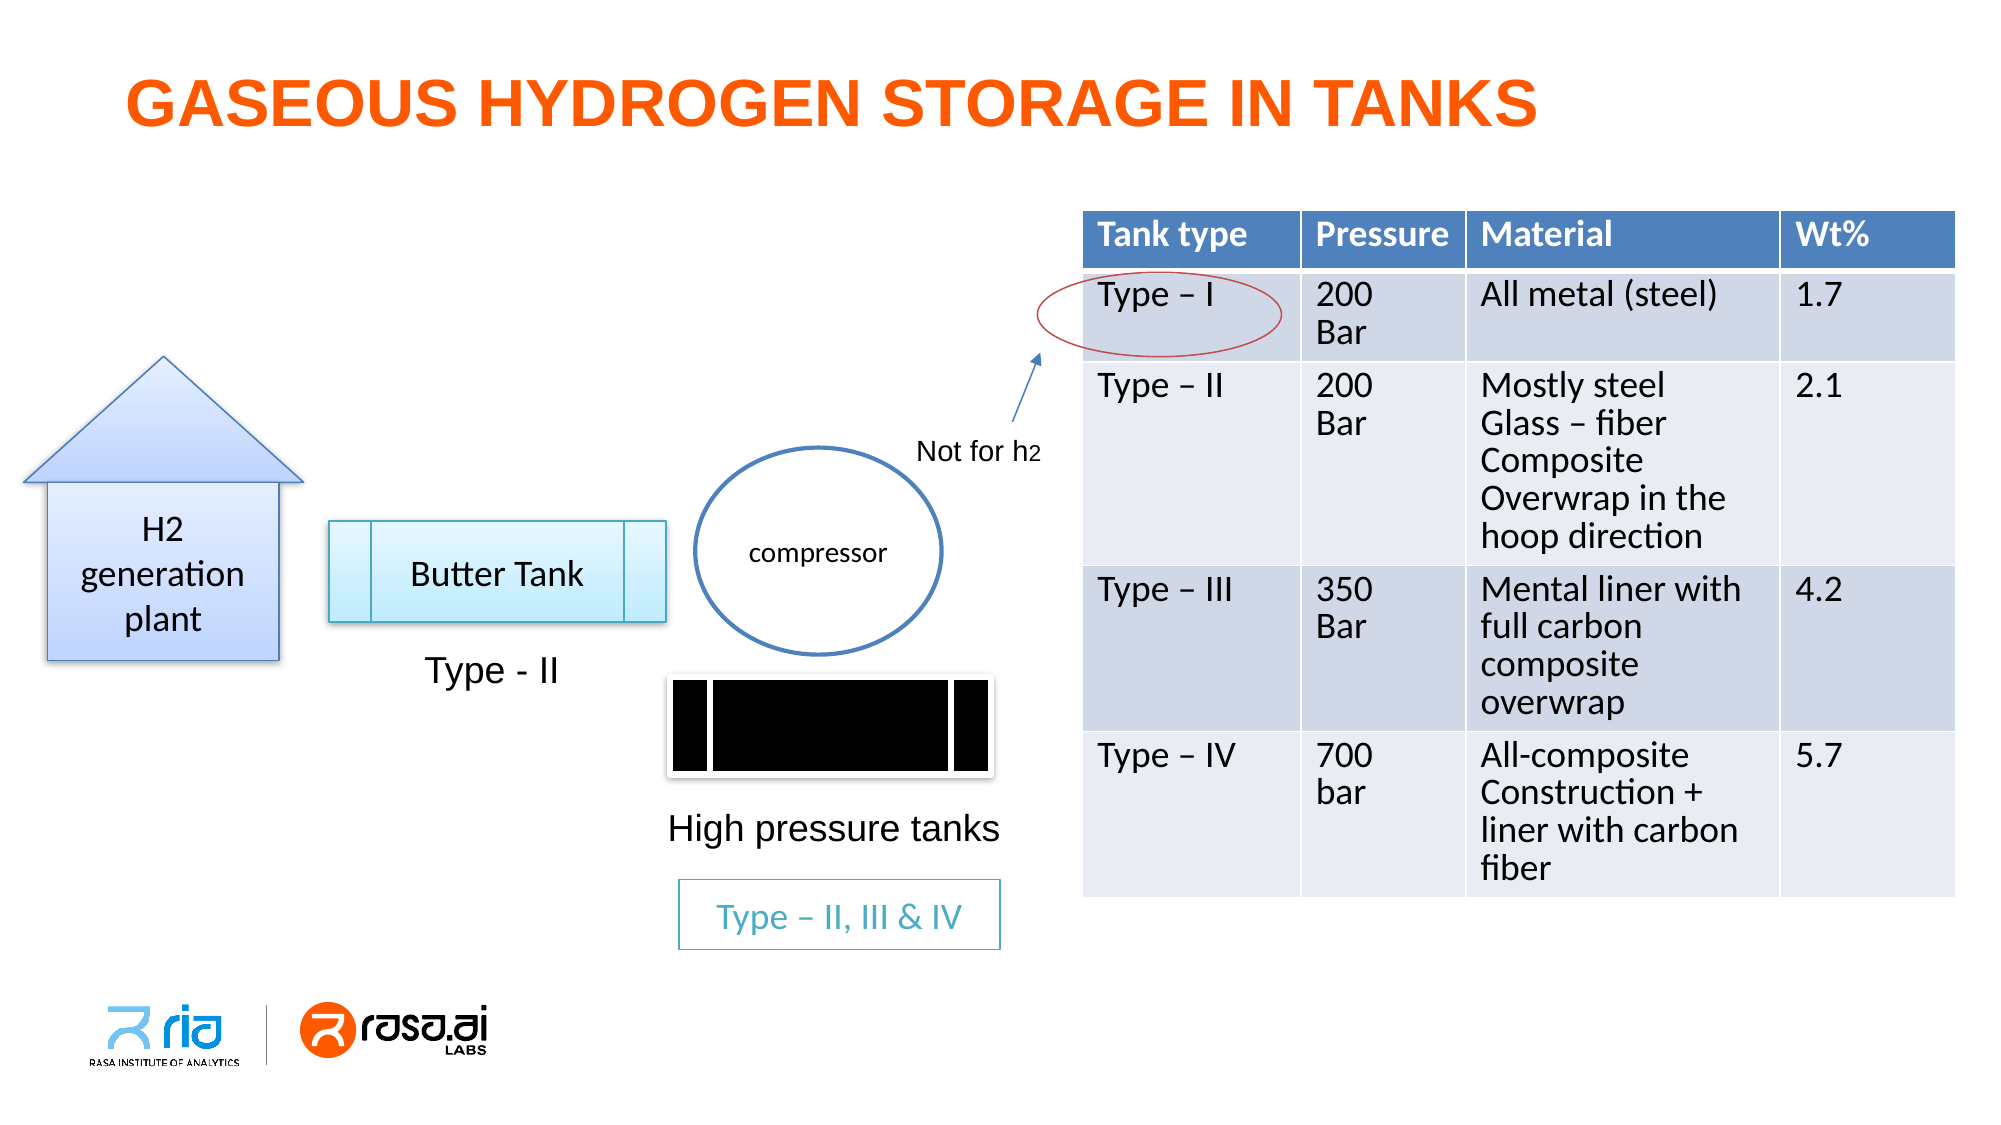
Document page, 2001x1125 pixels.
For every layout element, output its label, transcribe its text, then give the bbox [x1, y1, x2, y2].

table_cell 4.2 [1781, 566, 1955, 731]
table_header Tank type [1083, 211, 1300, 268]
table_cell Type – IV [1083, 732, 1300, 897]
text_box [1037, 272, 1282, 357]
table_cell 350 Bar [1302, 566, 1465, 731]
table_cell 1.7 [1781, 274, 1955, 361]
table_cell 2.1 [1781, 363, 1955, 565]
table_header Pressure [1302, 211, 1465, 268]
table_cell 200 Bar [1302, 274, 1465, 361]
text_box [1012, 352, 1041, 423]
text_box Type – II, III & IV [678, 879, 1000, 950]
table_cell 200 Bar [1302, 363, 1465, 565]
picture [78, 992, 250, 1078]
table_cell All metal (steel) [1467, 274, 1779, 361]
table_cell All-composite Construction + liner with carbon fiber [1467, 732, 1779, 897]
text_box Type - II [409, 638, 586, 699]
table_cell Mostly steel Glass – fiber Composite Overwrap in the hoop direction [1467, 363, 1779, 565]
table_cell Type – II [1083, 363, 1300, 565]
title GASEOUS HYDROGEN STORAGE IN TANKS [125, 59, 1791, 141]
table_cell Type – III [1083, 566, 1300, 731]
text_box Not for h2 [901, 424, 1083, 475]
table_header Wt% [1781, 211, 1955, 268]
text_box [667, 674, 994, 778]
table_cell 5.7 [1781, 732, 1955, 897]
text_box compressor [693, 445, 944, 657]
table_cell Type – I [1083, 274, 1300, 361]
text_box High pressure tanks [652, 796, 1026, 857]
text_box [23, 356, 304, 661]
table_header Material [1467, 211, 1779, 268]
table_cell 700 bar [1302, 732, 1465, 897]
text_box Butter Tank [328, 520, 667, 623]
table_cell Mental liner with full carbon composite overwrap [1467, 566, 1779, 731]
